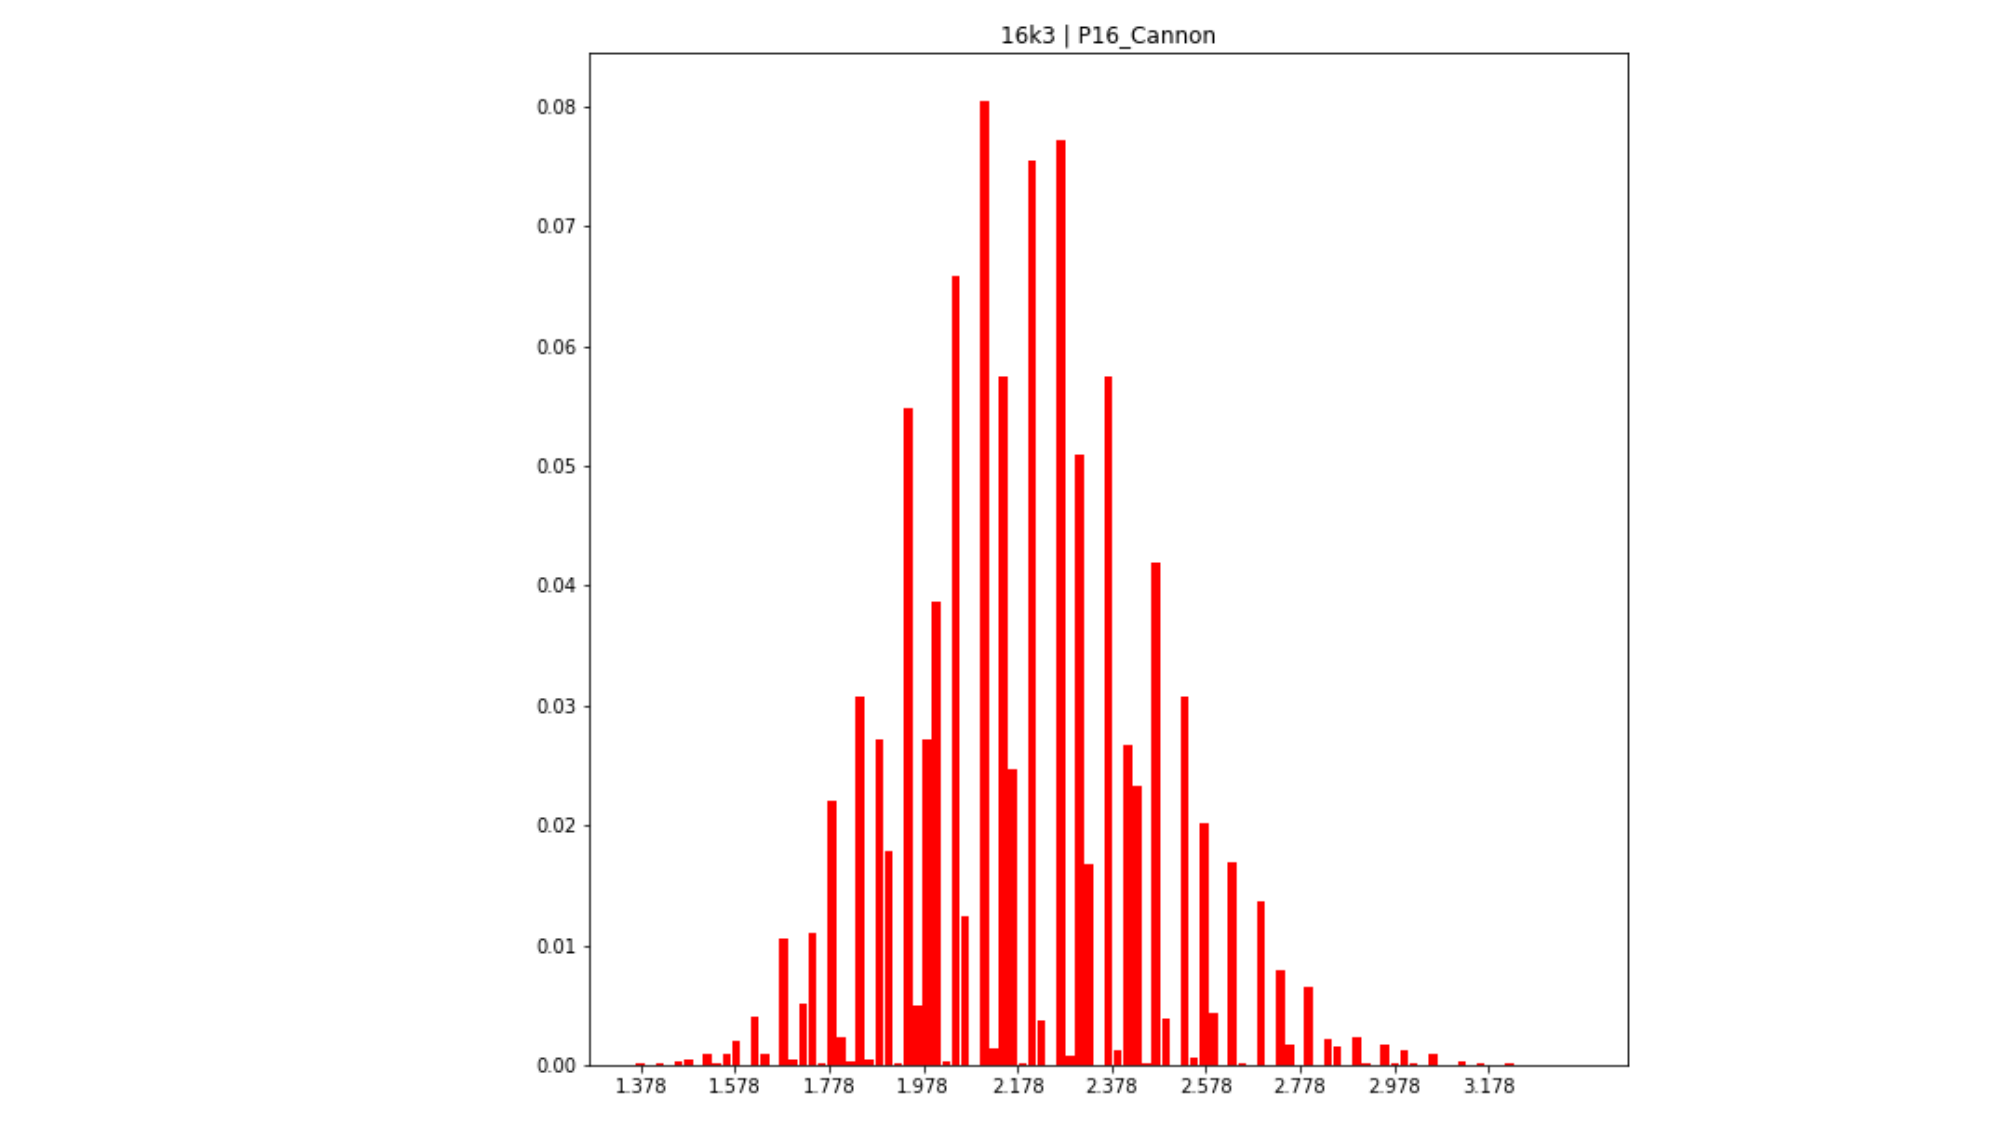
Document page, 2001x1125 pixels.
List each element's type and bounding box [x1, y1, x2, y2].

picture [514, 7, 1644, 1120]
